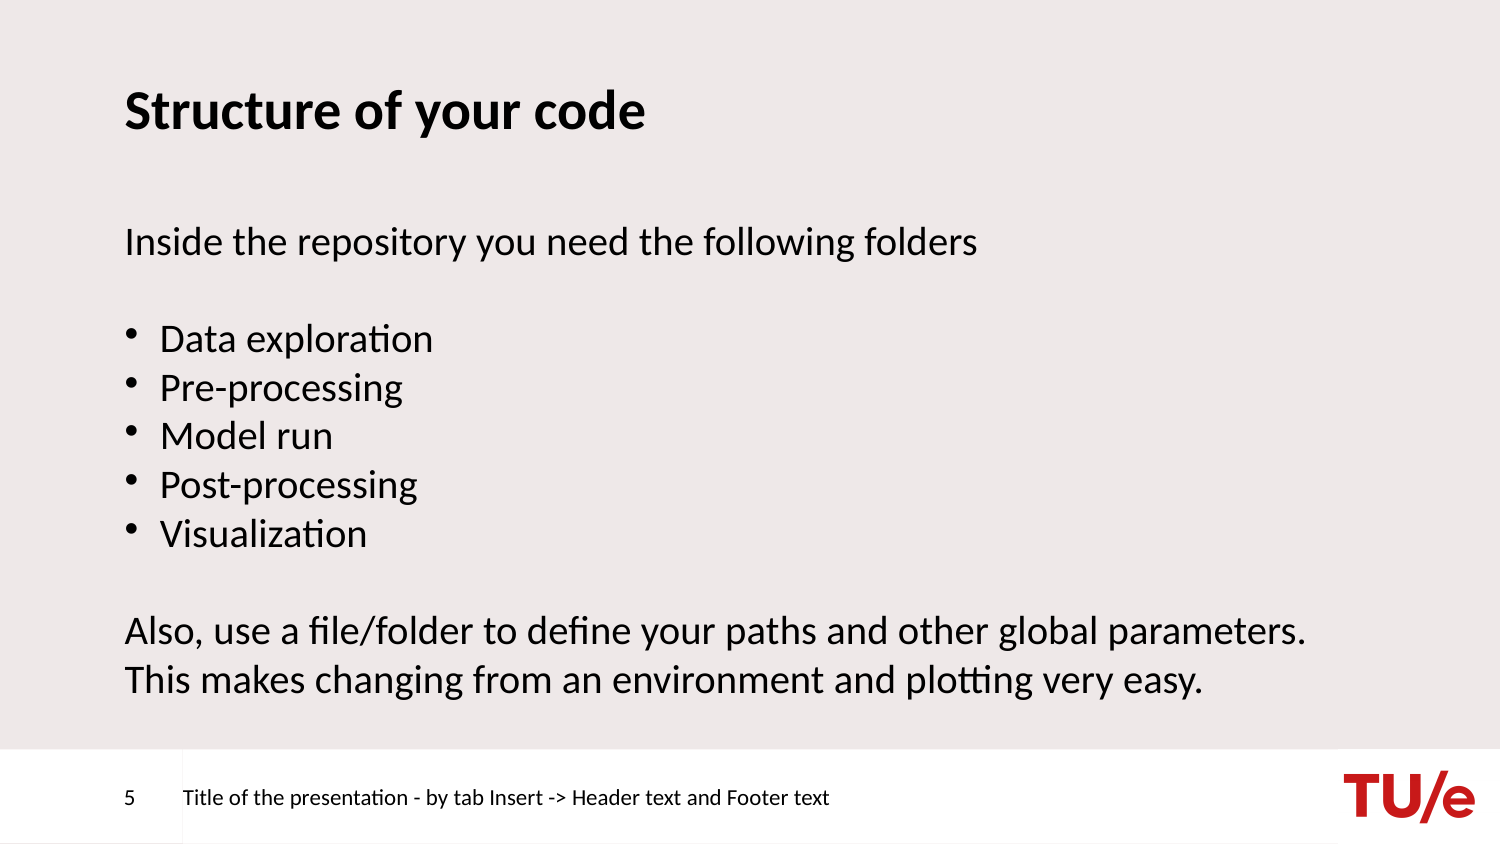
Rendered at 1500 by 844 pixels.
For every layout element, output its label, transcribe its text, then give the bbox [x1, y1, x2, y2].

text_box Inside the repository you need the following folders Data exploration Pre-processing Model run Post-processing Visualization Also, use a file/folder to define your paths and other global parameters. This makes changing from an environment and plotting very easy. [124, 214, 1364, 694]
text_box Structure of your code [124, 85, 1364, 174]
text_box Title of the presentation - by tab Insert -> Header text and Footer text [183, 749, 1338, 844]
picture [1338, 749, 1500, 844]
text_box <number> [0, 749, 183, 844]
